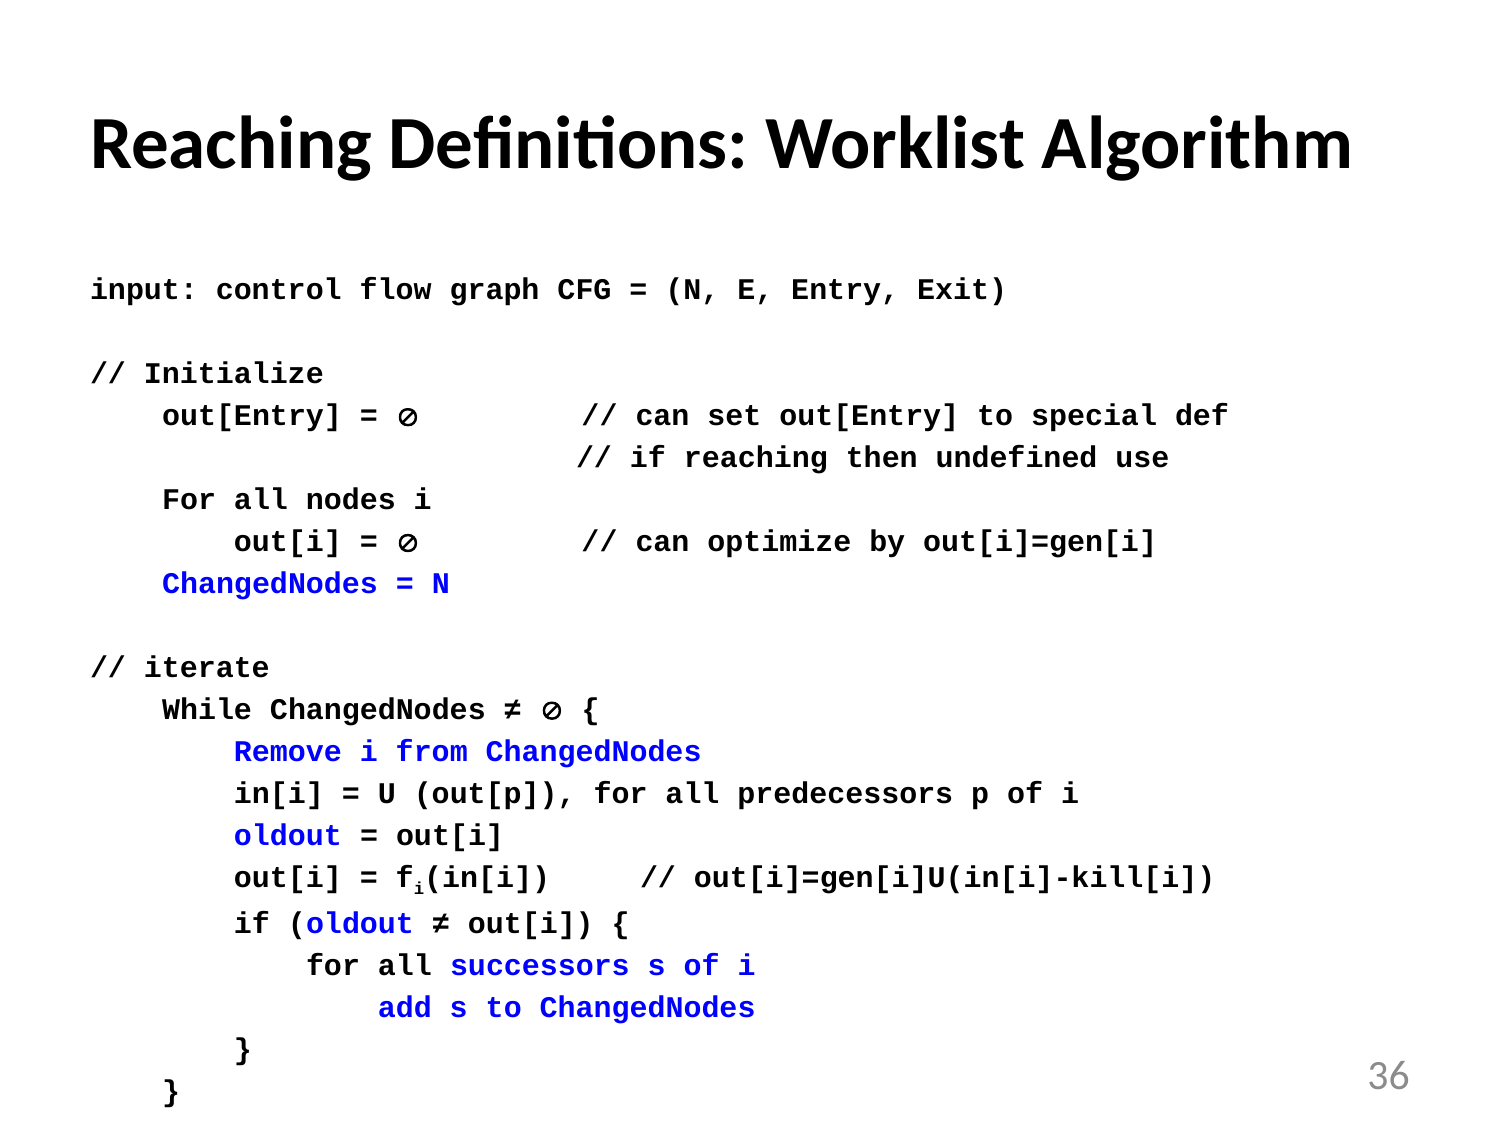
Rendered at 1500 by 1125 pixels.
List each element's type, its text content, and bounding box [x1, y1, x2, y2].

list input: control flow graph CFG = (N, E, Entry, Exit) // Initialize out[Entry] =  // can set out[Entry] to special def // if reaching then undefined use For all nodes i out[i] =  // can optimize by out[i]=gen[i] ChangedNodes = N // iterate While ChangedNodes ≠  { Remove i from ChangedNodes in[i] = U (out[p]), for all predecessors p of i oldout = out[i] out[i] = fi(in[i]) // out[i]=gen[i]U(in[i]-kill[i]) if (oldout ≠ out[i]) { for all successors s of i add s to ChangedNodes } } [75, 262, 1400, 1125]
title Reaching Definitions: Worklist Algorithm [75, 45, 1425, 233]
slide_number 36 [1074, 1042, 1425, 1103]
